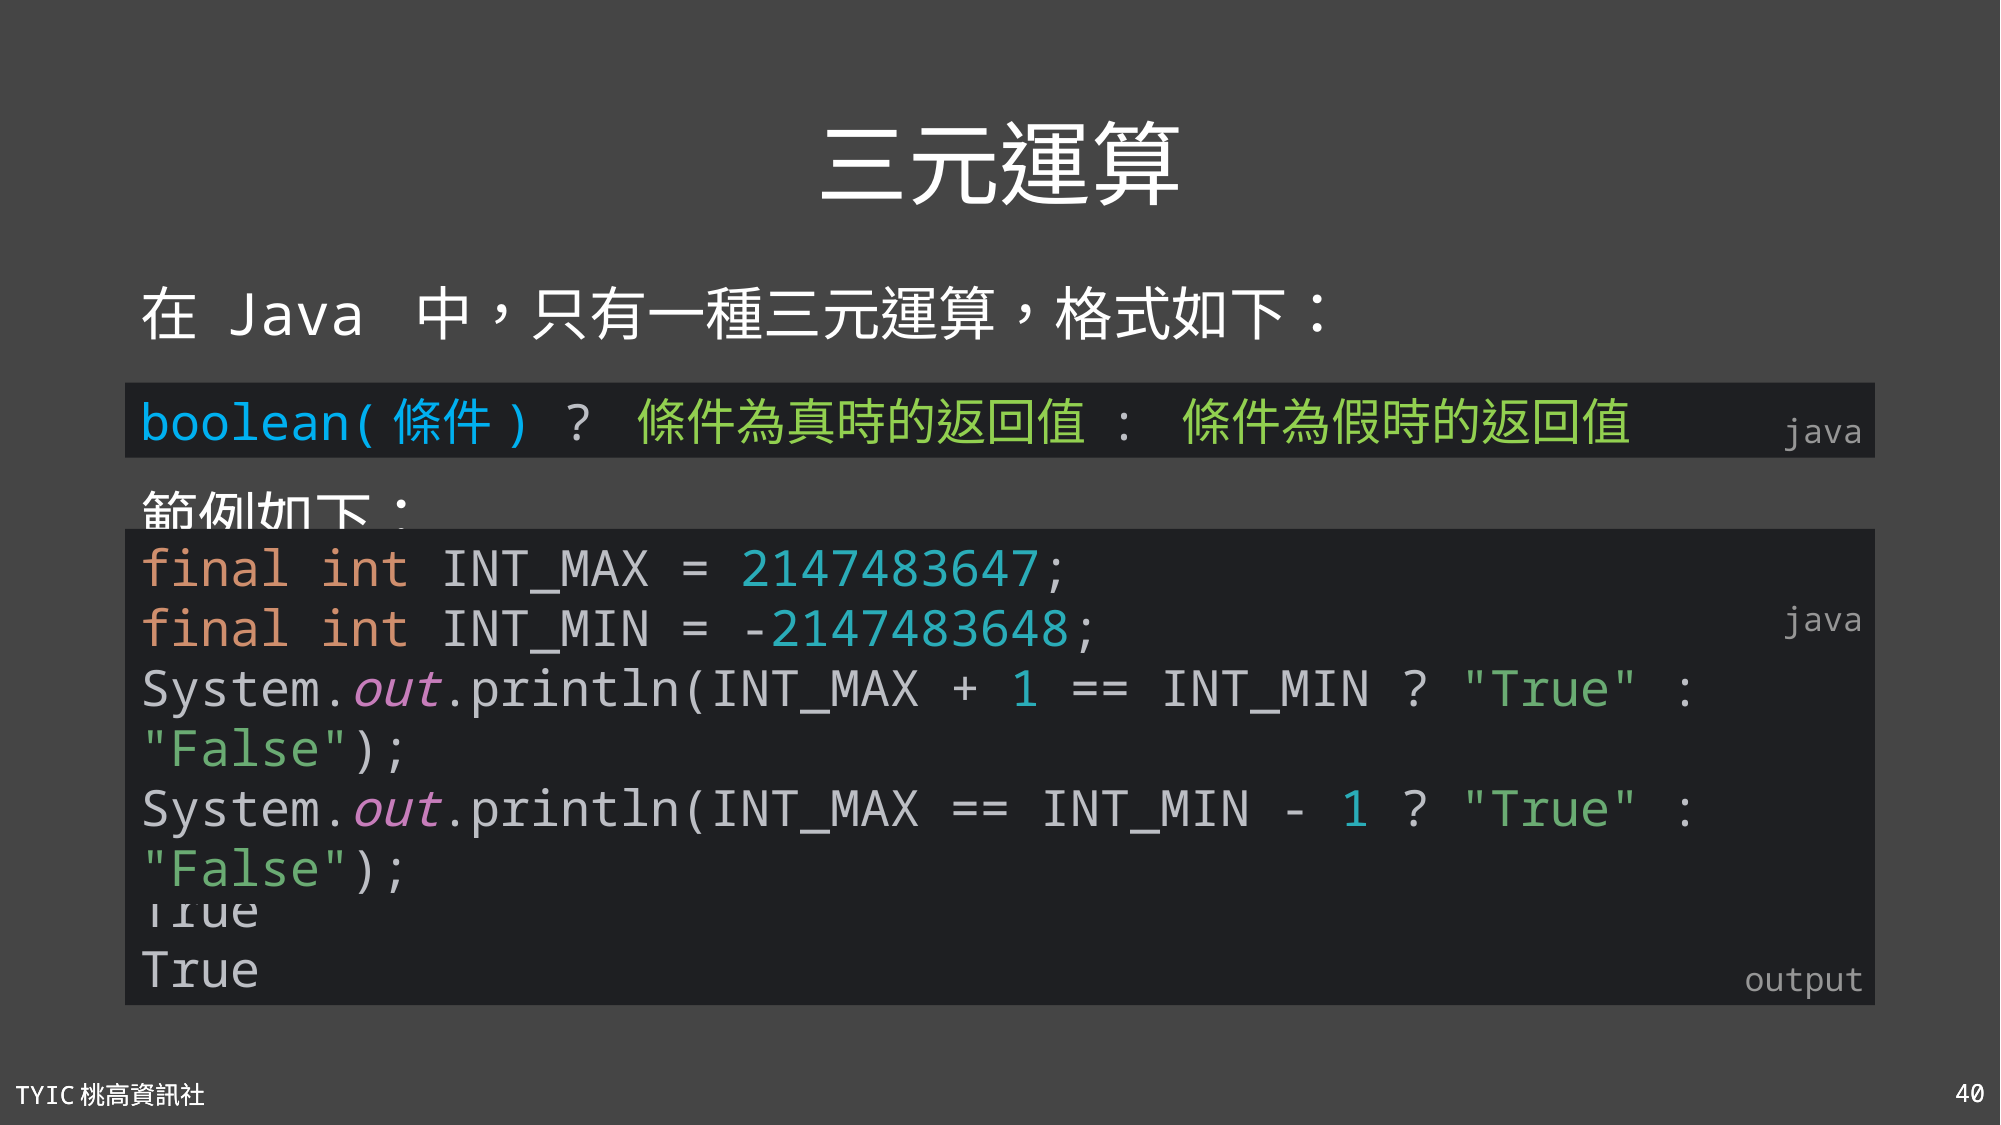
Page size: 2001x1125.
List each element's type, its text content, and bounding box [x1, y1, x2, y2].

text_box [124, 587, 1875, 846]
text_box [124, 869, 1875, 1006]
list 在 Java 中，只有一種三元運算，格式如下： [125, 277, 1875, 358]
text_box 範例如下： [125, 482, 1875, 528]
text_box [124, 382, 1875, 459]
title 三元運算 [137, 59, 1863, 277]
